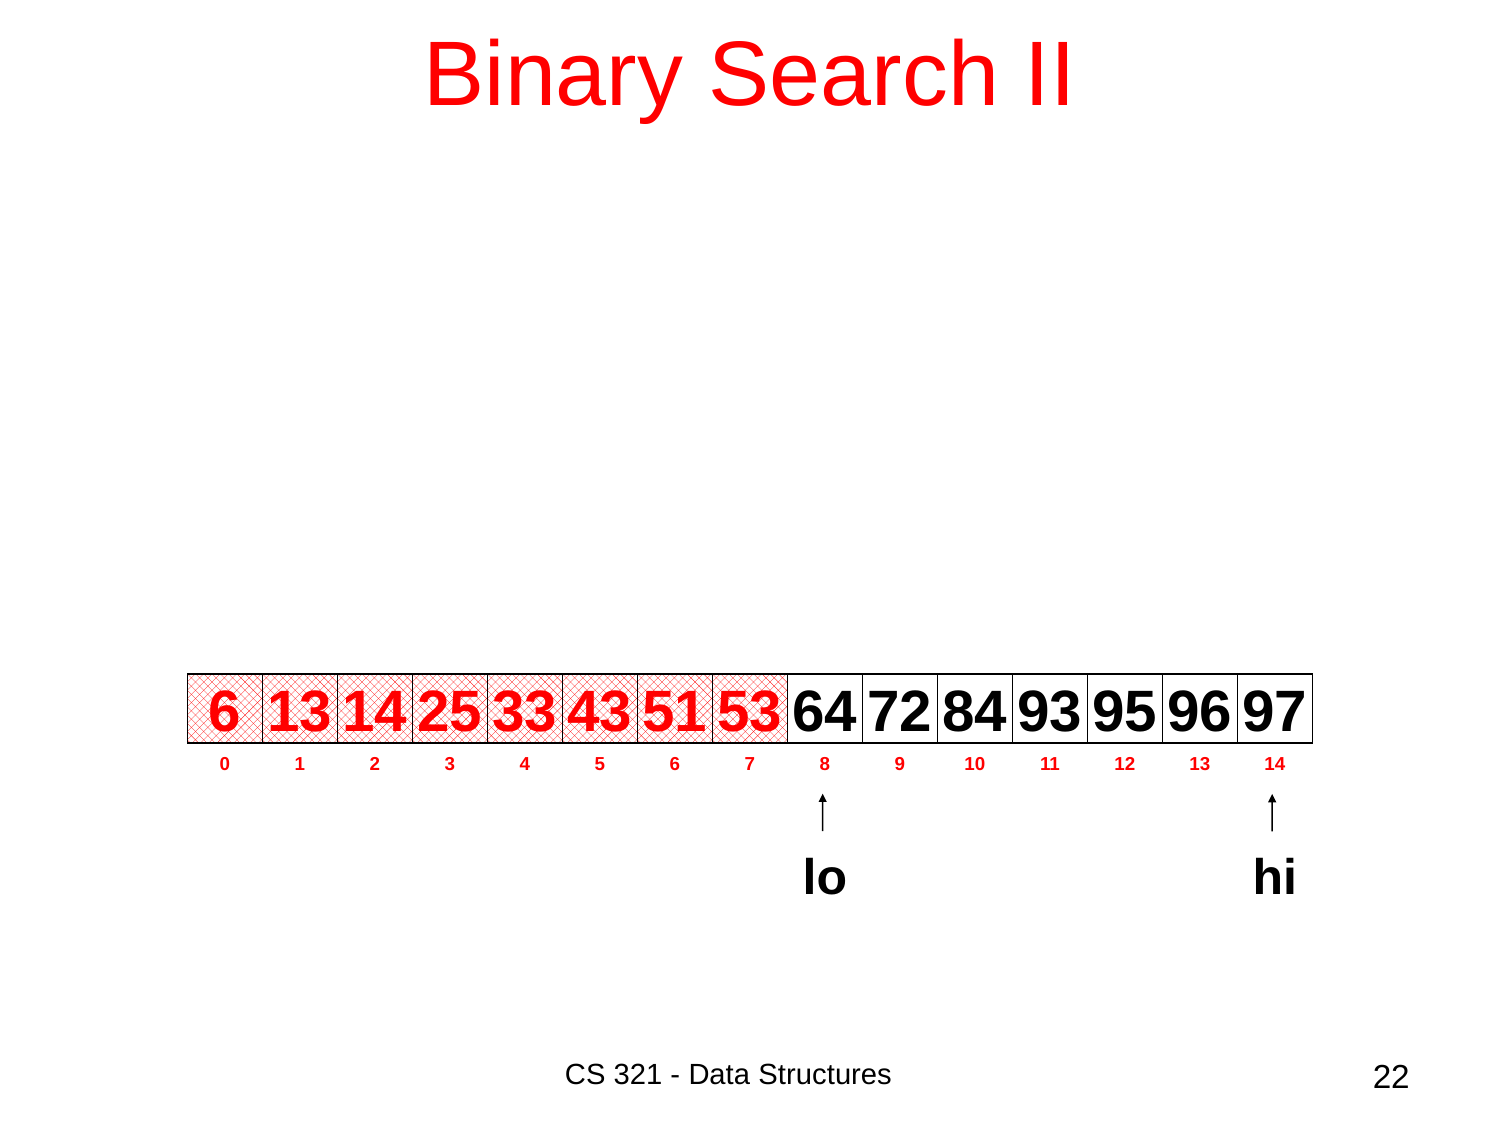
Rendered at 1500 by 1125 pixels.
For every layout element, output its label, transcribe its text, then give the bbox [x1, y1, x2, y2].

text_box 13 [263, 673, 338, 743]
text_box 93 [1012, 673, 1087, 743]
text_box 25 [412, 673, 487, 743]
text_box 43 [562, 673, 638, 743]
text_box 1 [263, 747, 338, 780]
text_box 97 [1238, 673, 1313, 743]
text_box 10 [938, 747, 1012, 780]
text_box 3 [412, 747, 487, 780]
text_box 2 [338, 747, 412, 780]
text_box 6 [638, 747, 712, 780]
text_box 9 [862, 747, 938, 780]
text_box lo [787, 836, 863, 912]
text_box 5 [562, 747, 638, 780]
text_box 14 [338, 673, 412, 743]
text_box 6 [187, 673, 263, 743]
text_box 33 [487, 673, 562, 743]
text_box 0 [187, 747, 263, 780]
text_box 7 [712, 747, 788, 780]
text_box 4 [487, 747, 562, 780]
text_box 11 [1012, 747, 1087, 780]
text_box 95 [1087, 673, 1162, 743]
text_box 51 [638, 673, 712, 743]
text_box 53 [712, 673, 788, 743]
title Binary Search II [112, 0, 1388, 163]
text_box 8 [788, 747, 862, 780]
text_box 96 [1162, 673, 1238, 743]
footer CS 321 - Data Structures [549, 1047, 1051, 1124]
text_box 72 [862, 673, 938, 743]
text_box 64 [788, 673, 862, 743]
text_box [818, 793, 827, 832]
text_box hi [1237, 837, 1313, 913]
text_box 14 [1238, 747, 1313, 780]
text_box 12 [1087, 747, 1162, 780]
text_box 13 [1162, 747, 1238, 780]
text_box 84 [938, 673, 1012, 743]
text_box [1268, 793, 1277, 832]
slide_number 22 [1112, 1047, 1426, 1124]
